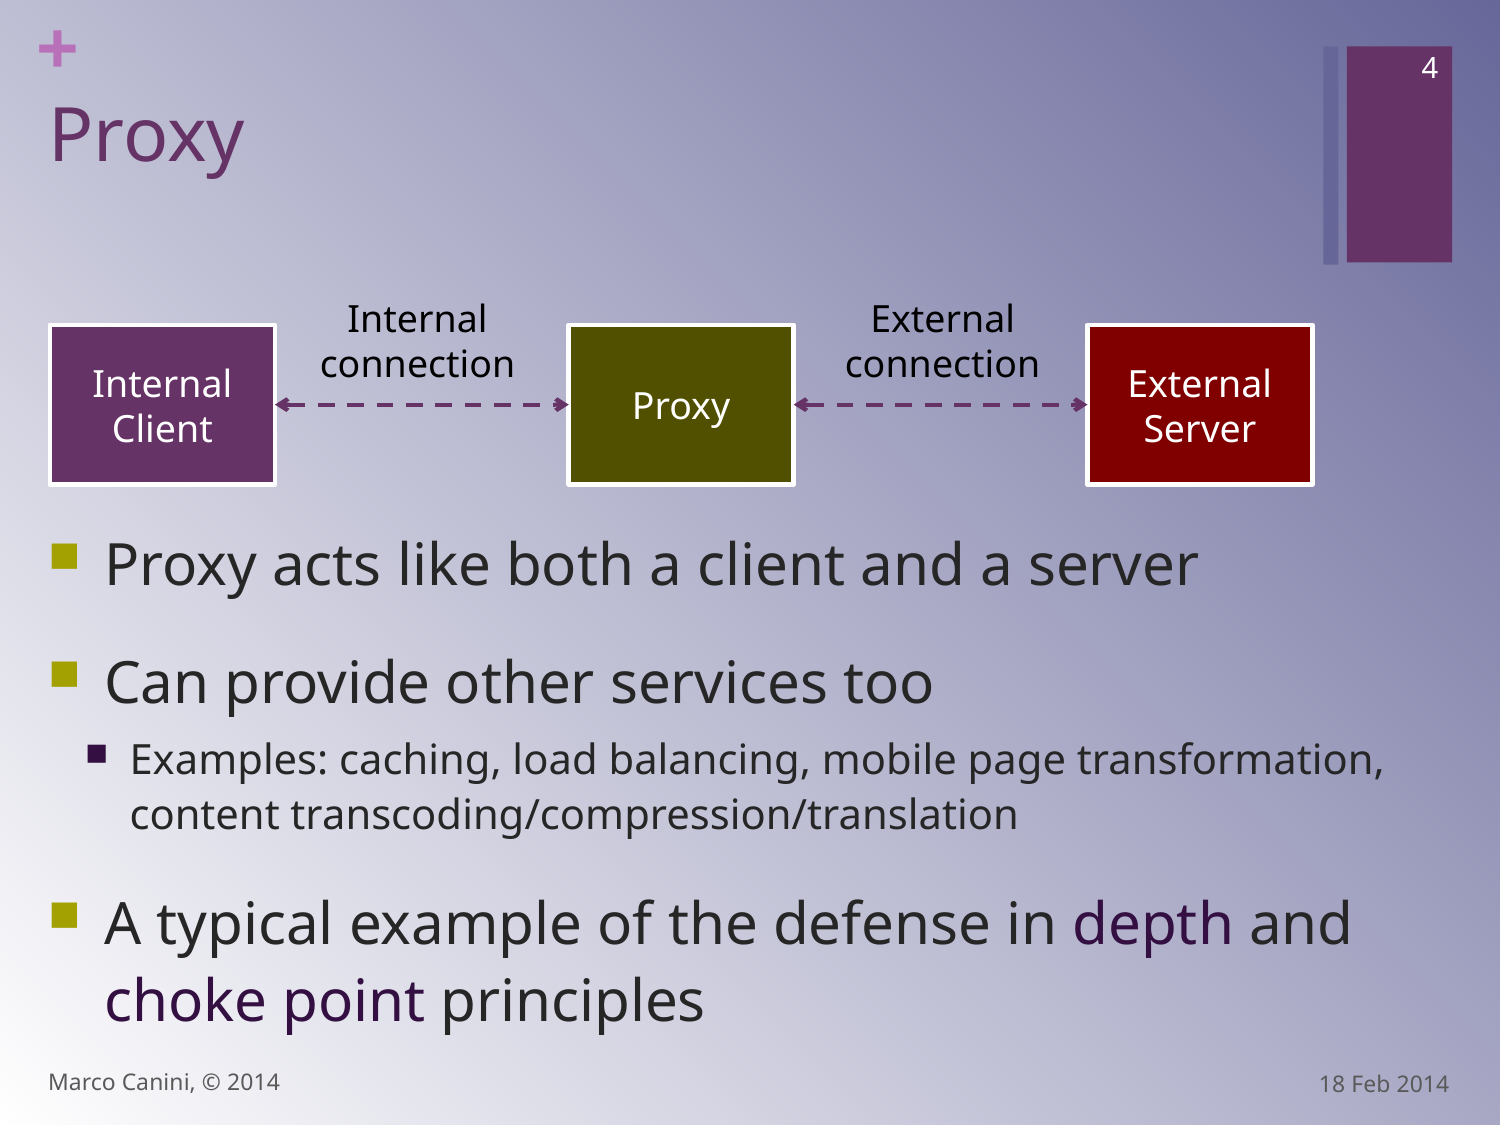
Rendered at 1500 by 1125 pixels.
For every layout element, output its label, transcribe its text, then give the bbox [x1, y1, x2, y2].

text_box Internal connection [304, 287, 531, 393]
title Proxy [33, 79, 1322, 263]
footer Marco Canini, © 2014 [33, 1053, 1038, 1114]
list Proxy acts like both a client and a server Can provide other services too Examples: caching, load balancing, mobile page transformation, content transcoding/compression/translation A typical example of the defense in depth and choke point principles [33, 512, 1465, 1054]
text_box External connection [829, 287, 1056, 393]
text_box Internal Client [48, 323, 277, 486]
text_box Proxy [567, 323, 796, 486]
slide_number 4 [1362, 39, 1454, 100]
text_box External Server [1085, 323, 1314, 486]
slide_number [1114, 1053, 1465, 1114]
